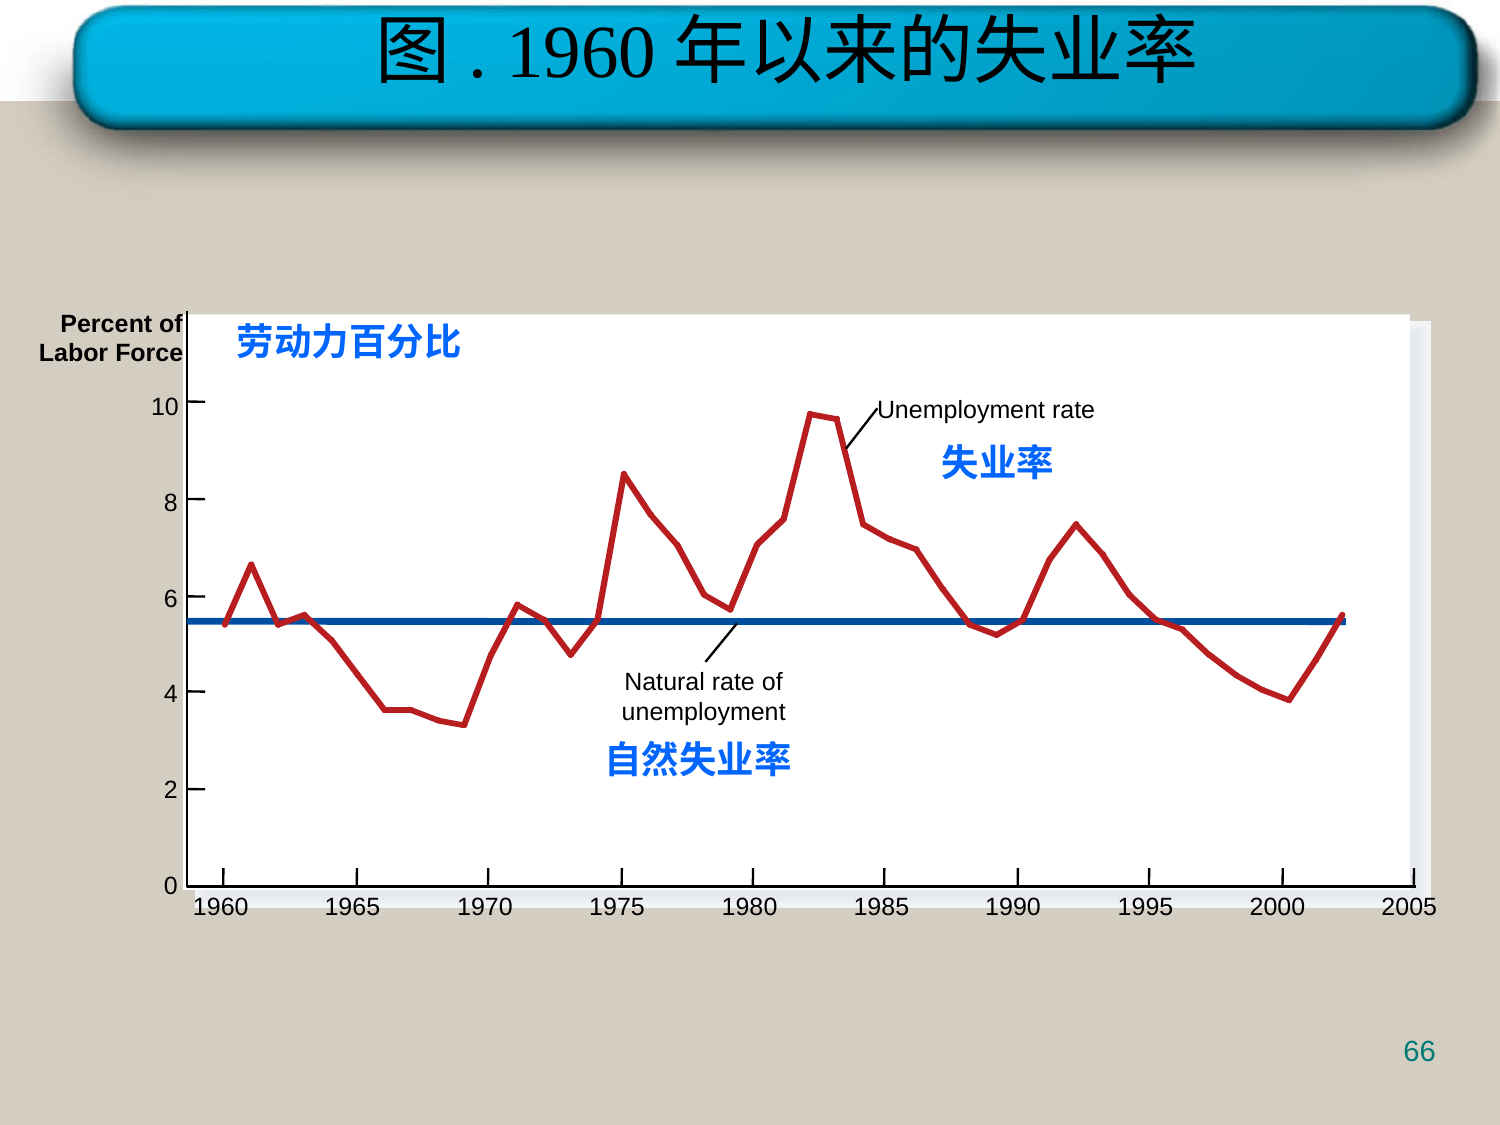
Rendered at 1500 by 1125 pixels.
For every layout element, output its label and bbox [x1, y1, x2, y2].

text_box [845, 393, 1096, 449]
text_box [622, 623, 786, 725]
picture [0, 0, 1500, 1125]
